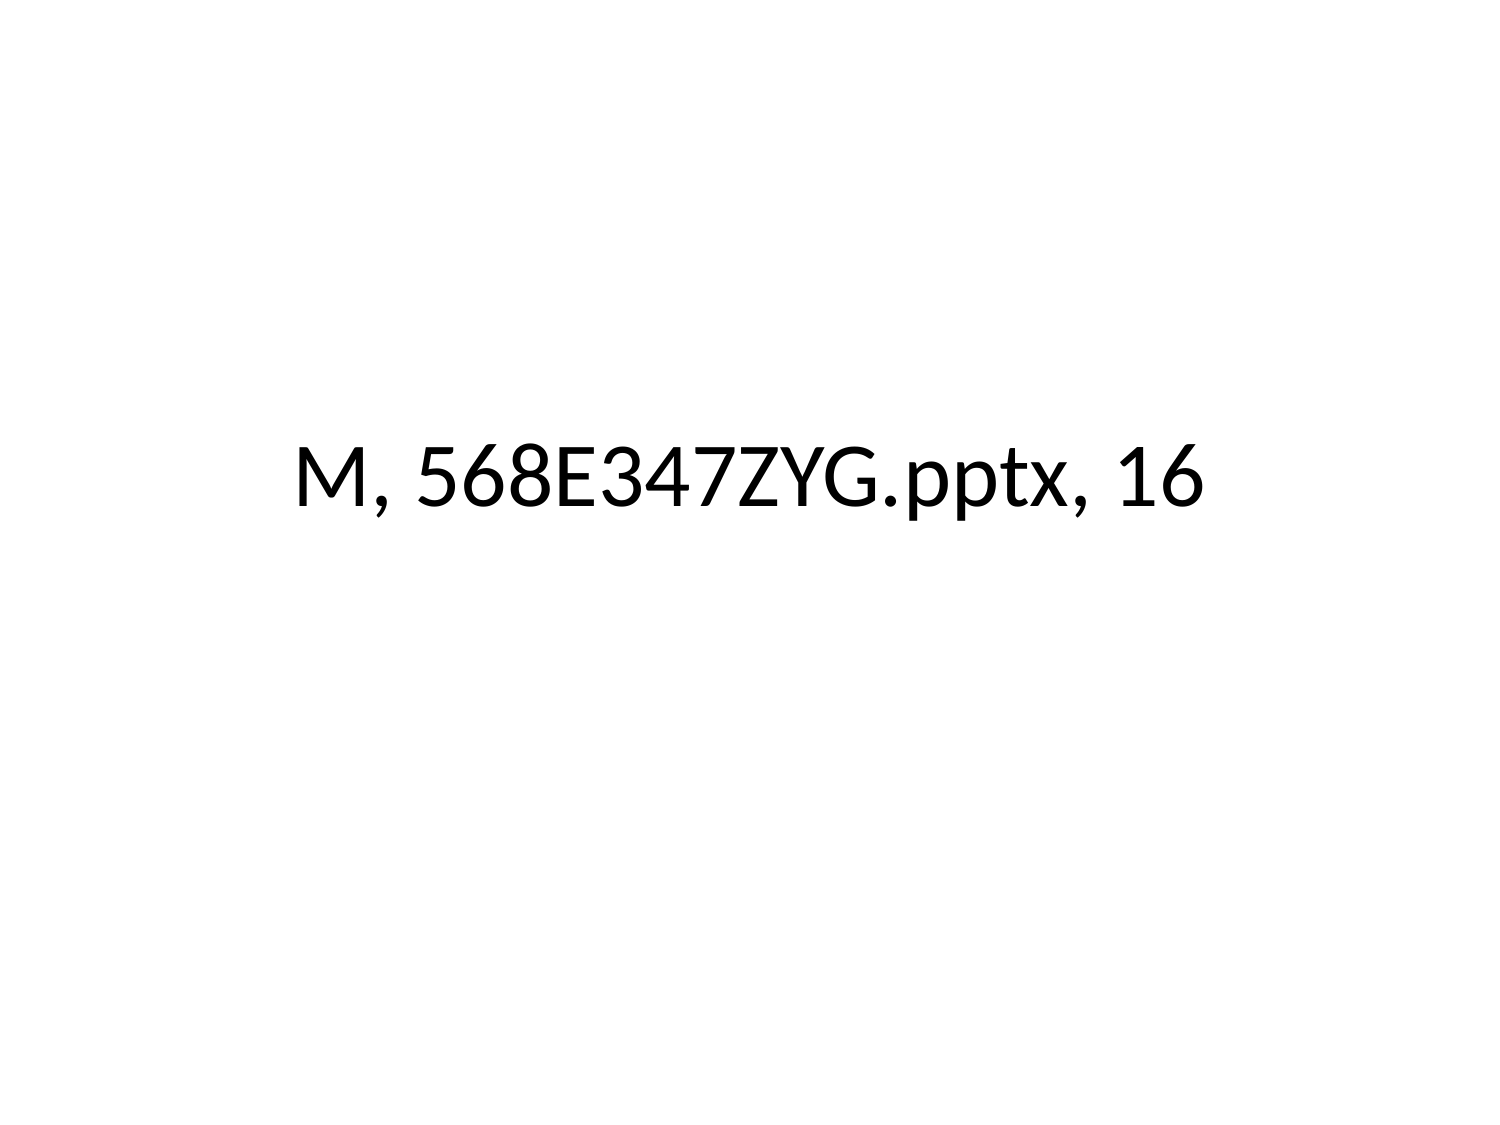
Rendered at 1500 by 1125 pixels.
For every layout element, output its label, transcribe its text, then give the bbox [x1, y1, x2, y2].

title M, 568E347ZYG.pptx, 16 [112, 349, 1388, 591]
